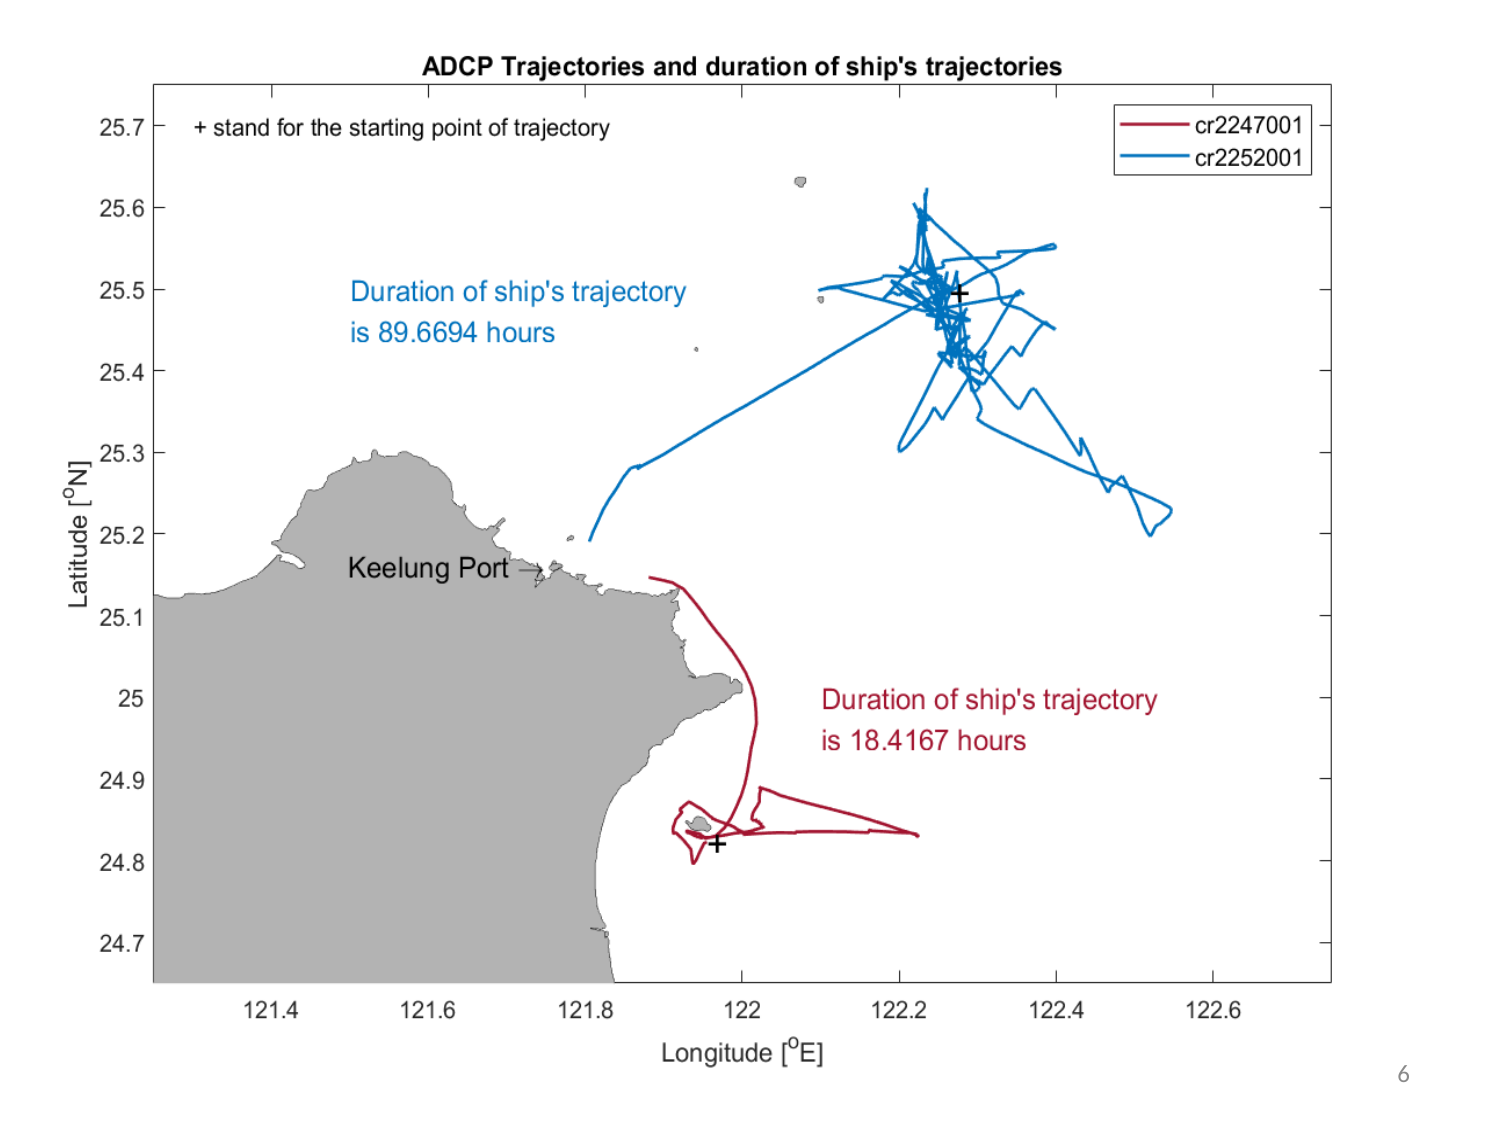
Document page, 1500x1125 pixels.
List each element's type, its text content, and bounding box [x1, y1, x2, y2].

slide_number 6 [1074, 1042, 1425, 1103]
picture [52, 42, 1353, 1083]
